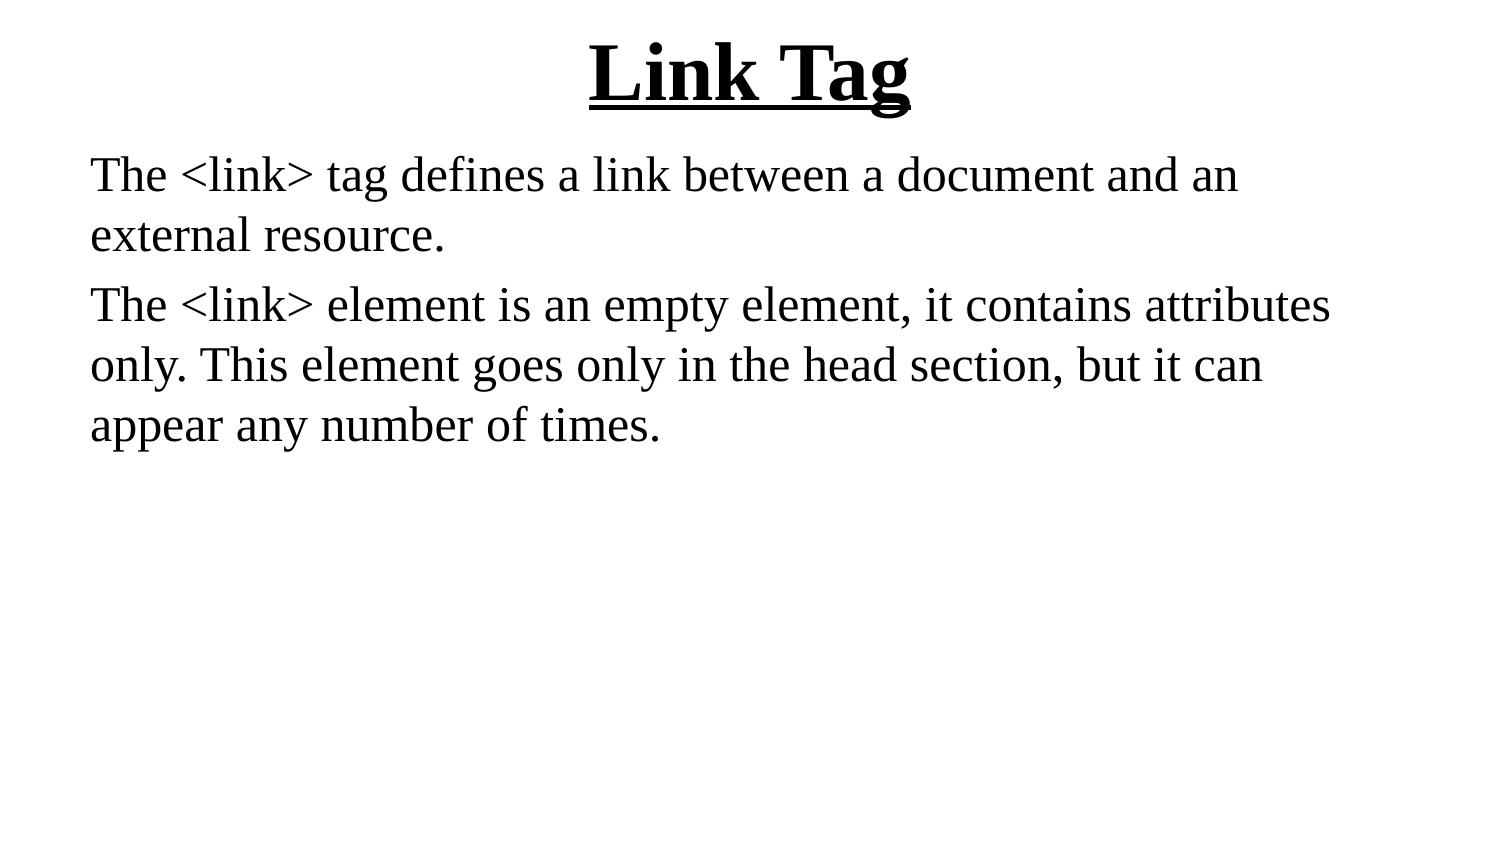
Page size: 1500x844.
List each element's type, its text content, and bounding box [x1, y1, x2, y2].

list The <link> tag defines a link between a document and an external resource. The <link> element is an empty element, it contains attributes only. This element goes only in the head section, but it can appear any number of times. [75, 134, 1425, 692]
title Link Tag [75, 0, 1425, 134]
